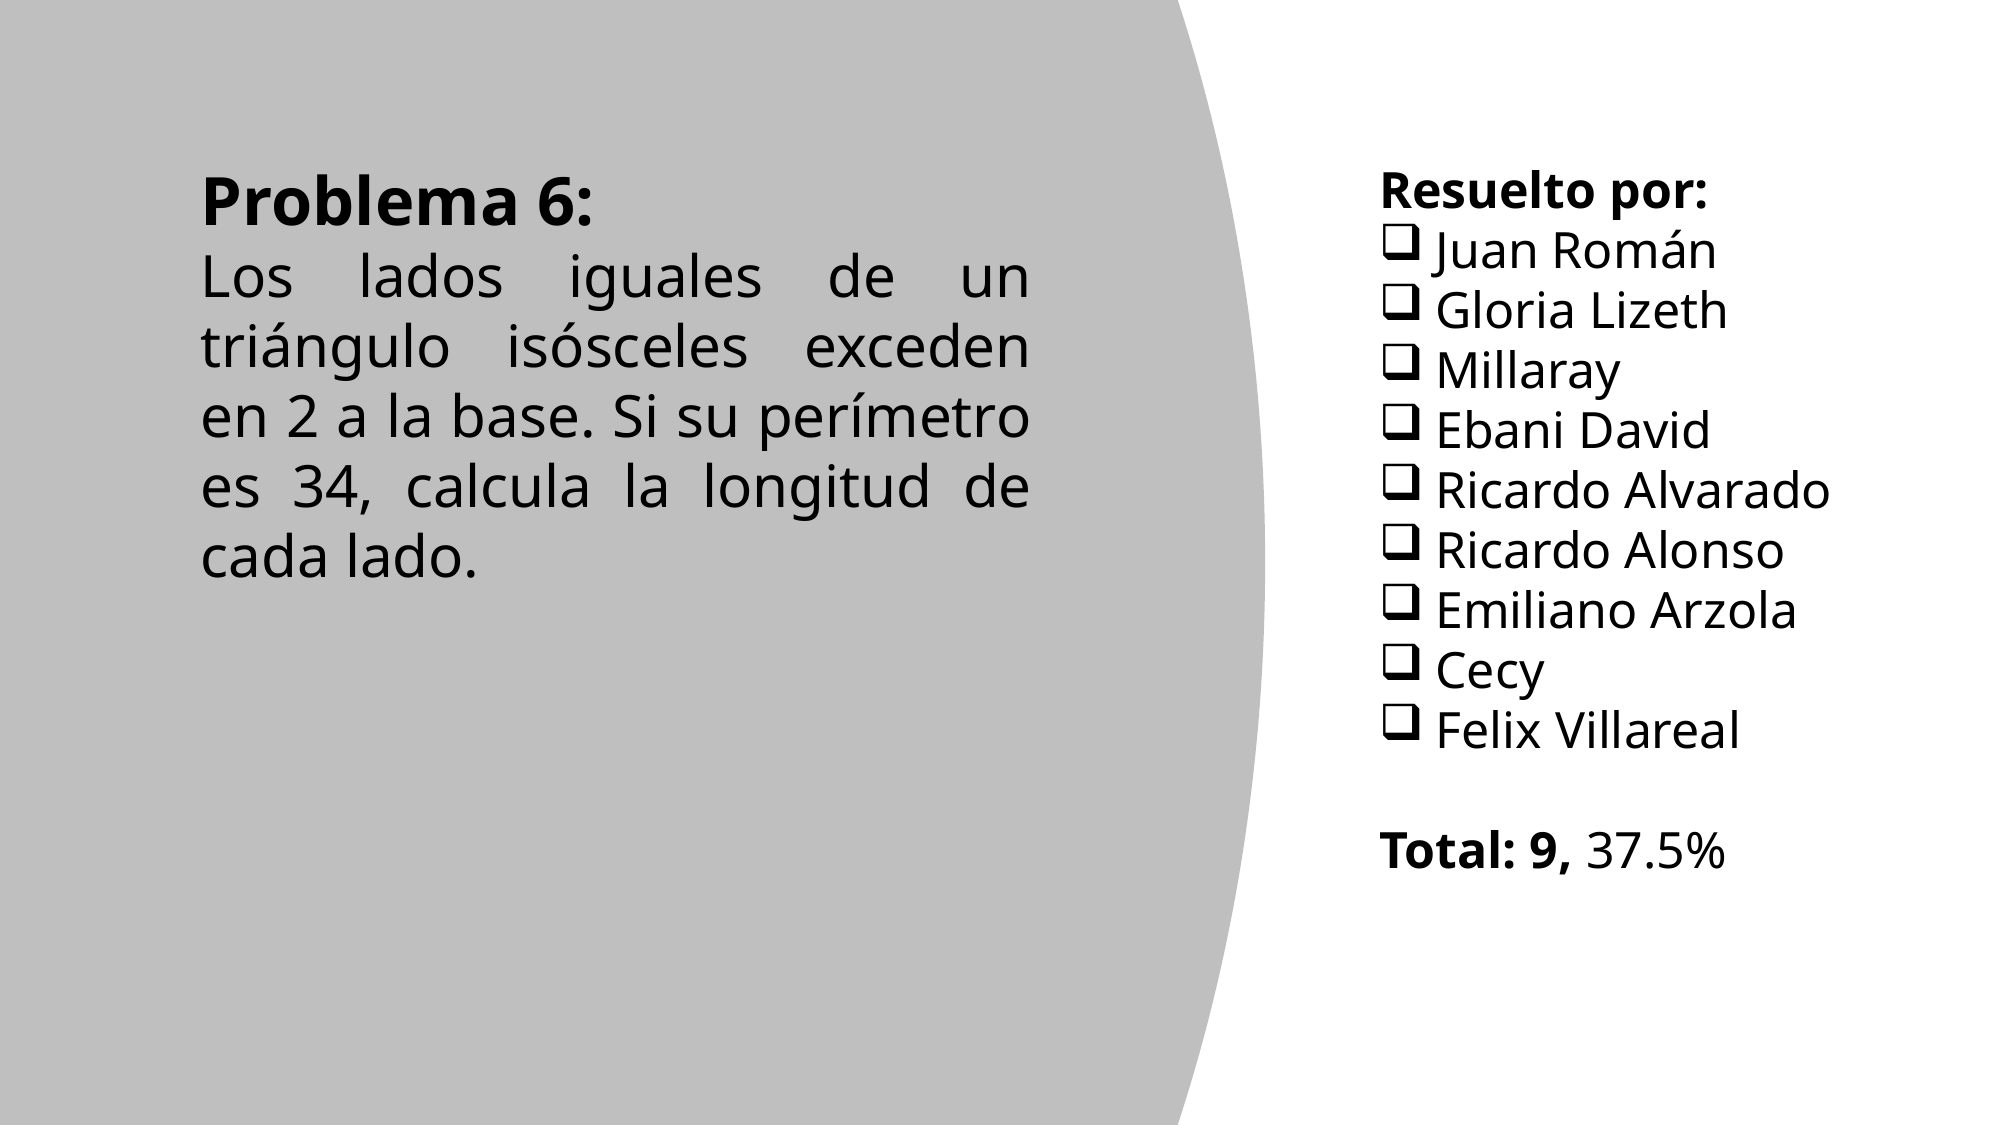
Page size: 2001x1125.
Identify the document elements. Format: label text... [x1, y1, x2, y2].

text_box [0, 0, 1267, 1125]
text_box Resuelto por: Juan Román Gloria Lizeth Millaray Ebani David Ricardo Alvarado Ricardo Alonso Emiliano Arzola Cecy Felix Villareal Total: 9, 37.5% [1364, 151, 1856, 887]
text_box Problema 6: Los lados iguales de un triángulo isósceles exceden en 2 a la base. Si su perímetro es 34, calcula la longitud de cada lado. [185, 151, 1047, 597]
